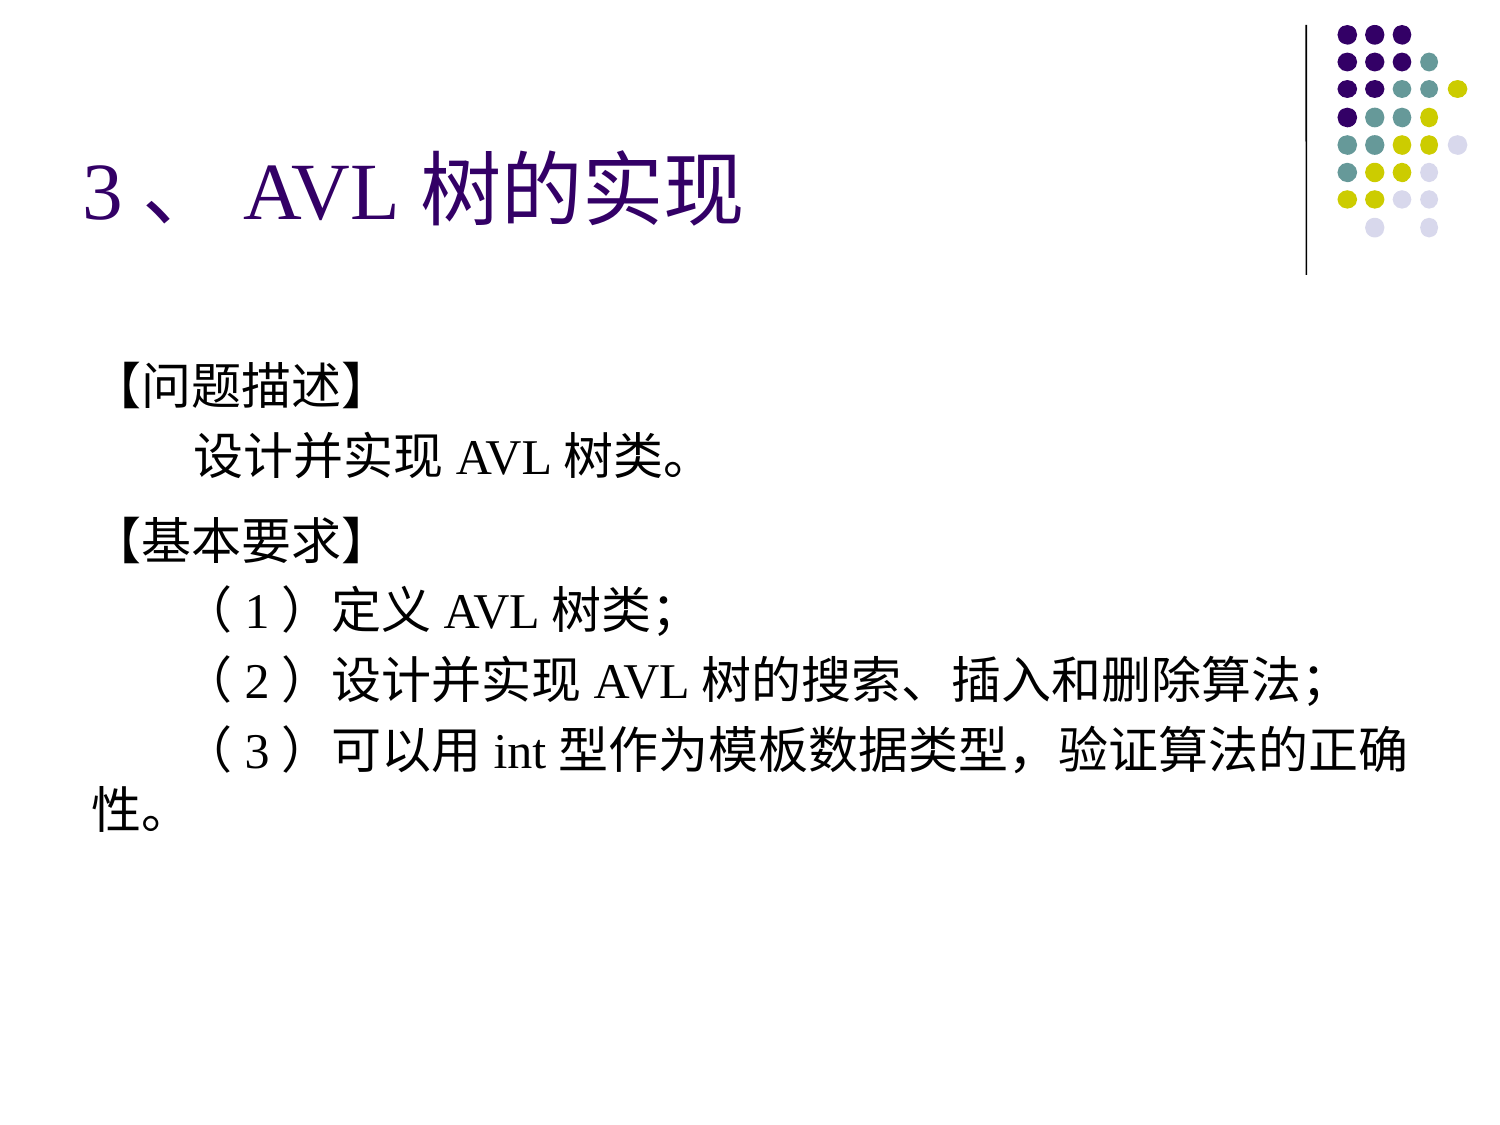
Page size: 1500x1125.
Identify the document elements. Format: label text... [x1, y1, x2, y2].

list 【问题描述】 设计并实现AVL树类。 【基本要求】 （1）定义AVL树类； （2）设计并实现AVL树的搜索、插入和删除算法； （3）可以用int型作为模板数据类型，验证算法的正确性。 [76, 346, 1489, 1071]
title 3、AVL树的实现 [67, 31, 1306, 244]
